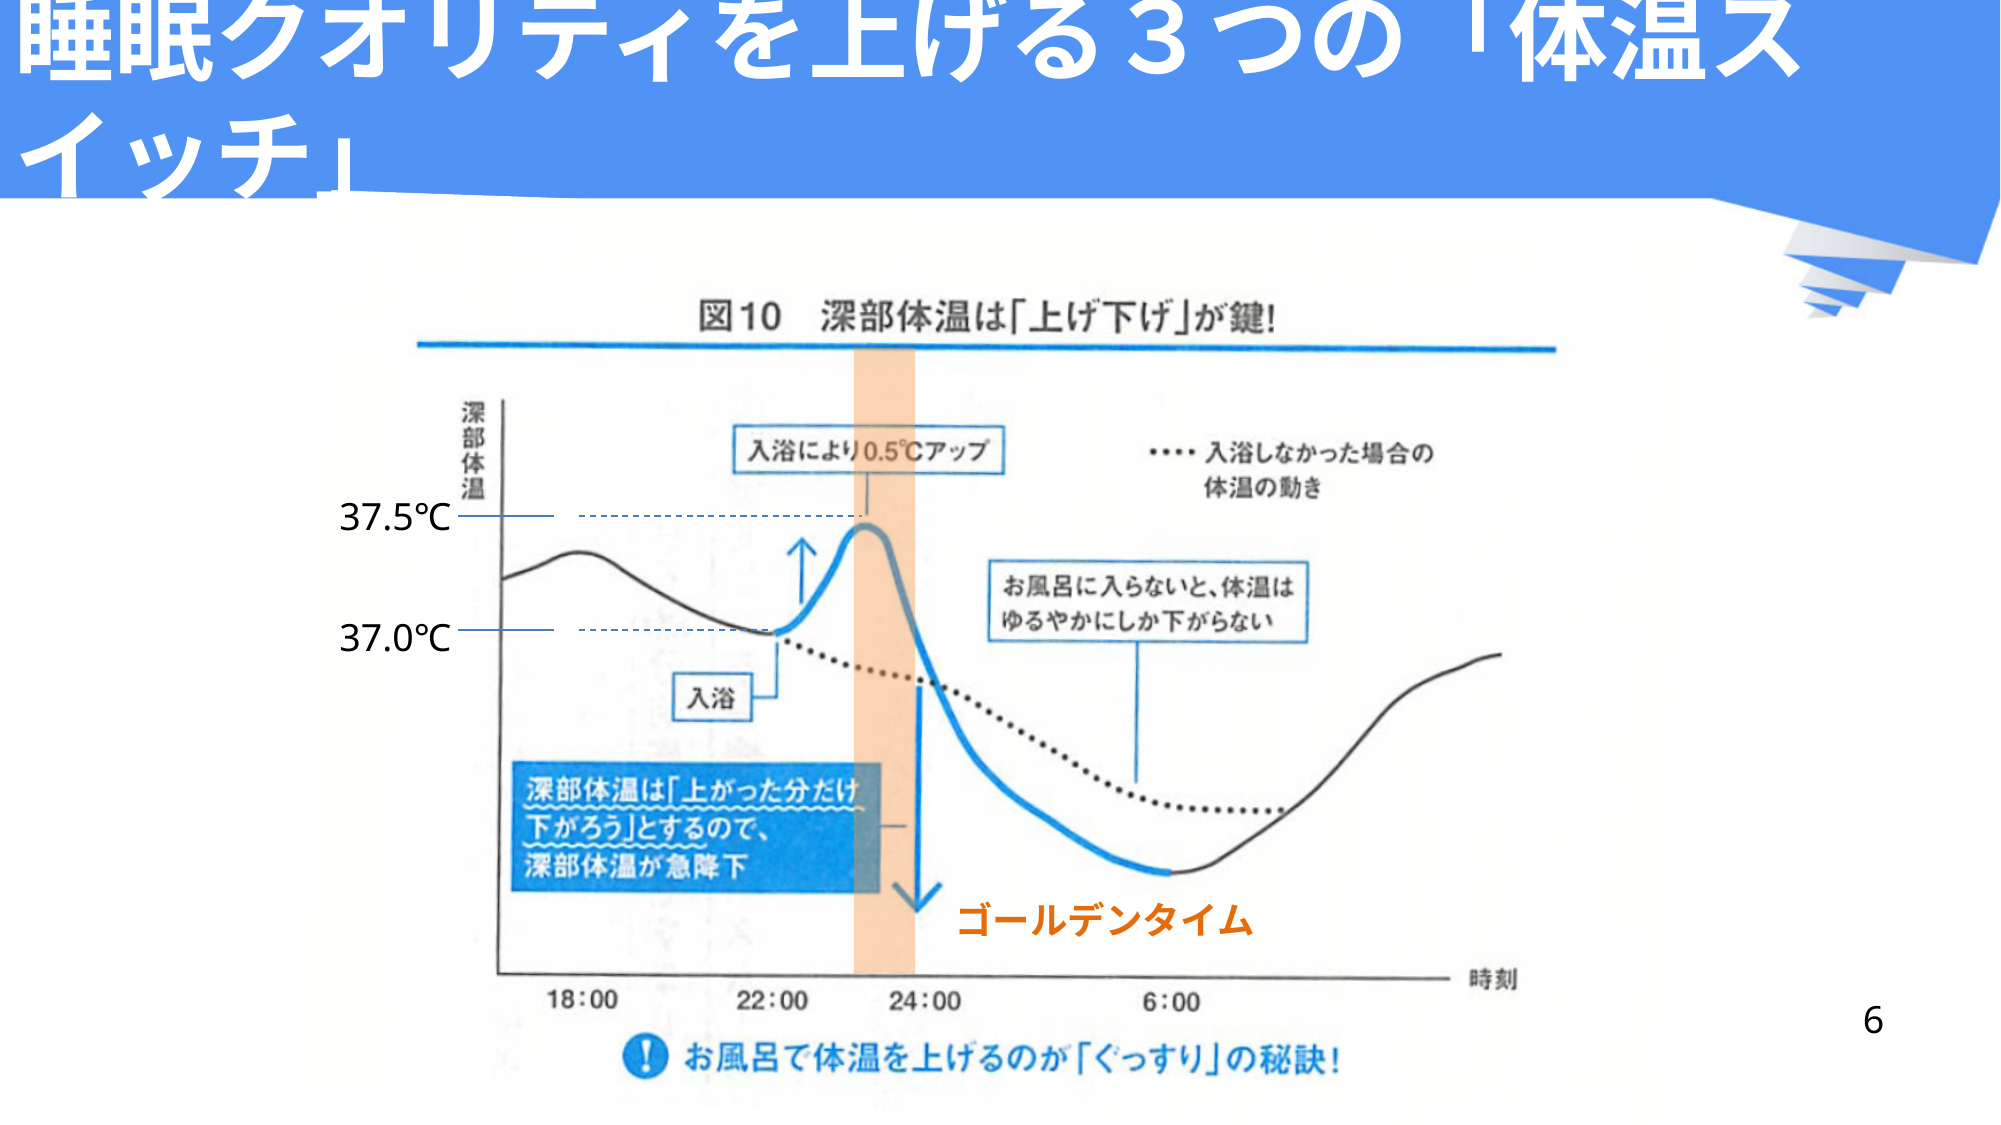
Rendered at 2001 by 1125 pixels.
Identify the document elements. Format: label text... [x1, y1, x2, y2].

title 睡眠クオリティを上げる３つの「体温スイッチ」 [0, 0, 2000, 190]
text_box 6 [1768, 988, 1900, 1049]
picture [0, 0, 2001, 1125]
